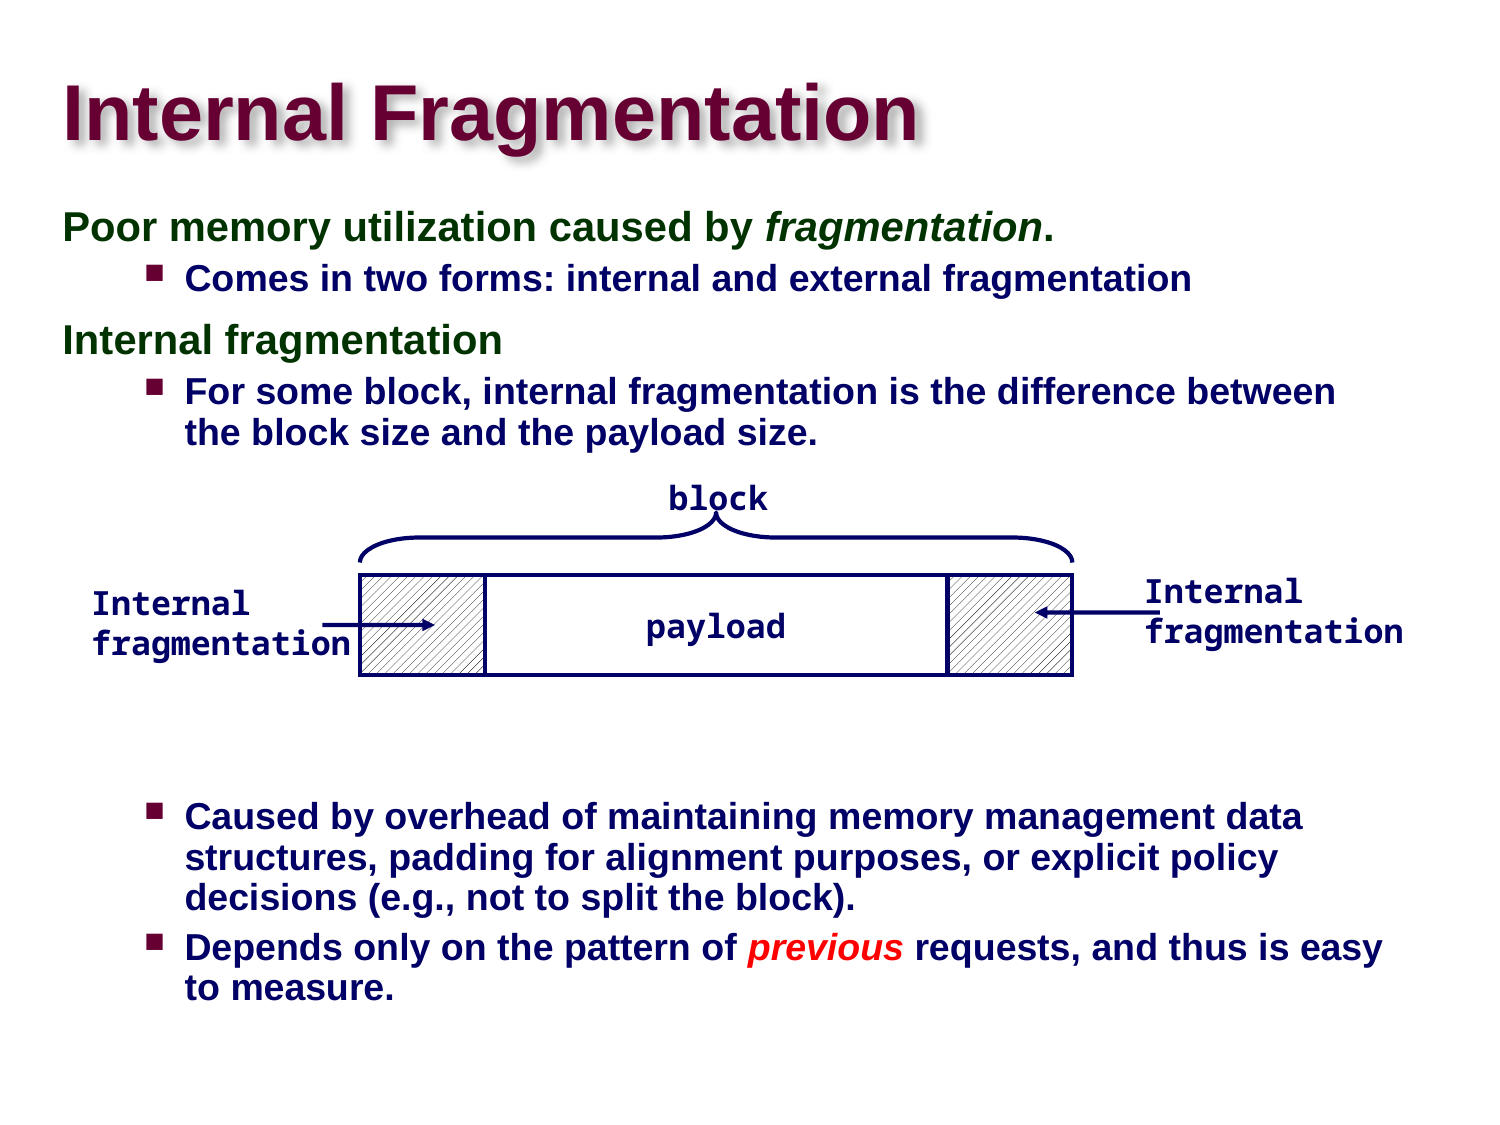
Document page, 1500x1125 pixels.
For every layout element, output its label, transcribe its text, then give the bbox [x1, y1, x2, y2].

text_box Internal fragmentation [1128, 562, 1419, 657]
list Poor memory utilization caused by fragmentation. Comes in two forms: internal and external fragmentation Internal fragmentation For some block, internal fragmentation is the difference between the block size and the payload size. Caused by overhead of maintaining memory management data structures, padding for alignment purposes, or explicit policy decisions (e.g., not to split the block). Depends only on the pattern of previous requests, and thus is easy to measure. [47, 199, 1411, 1046]
text_box payload [485, 575, 947, 675]
text_box [947, 575, 1073, 675]
text_box [322, 618, 435, 632]
title Internal Fragmentation [62, 68, 1167, 163]
text_box [359, 525, 1073, 563]
text_box Internal fragmentation [76, 574, 366, 670]
text_box [1034, 606, 1160, 619]
text_box [359, 575, 485, 675]
text_box block [653, 469, 784, 525]
